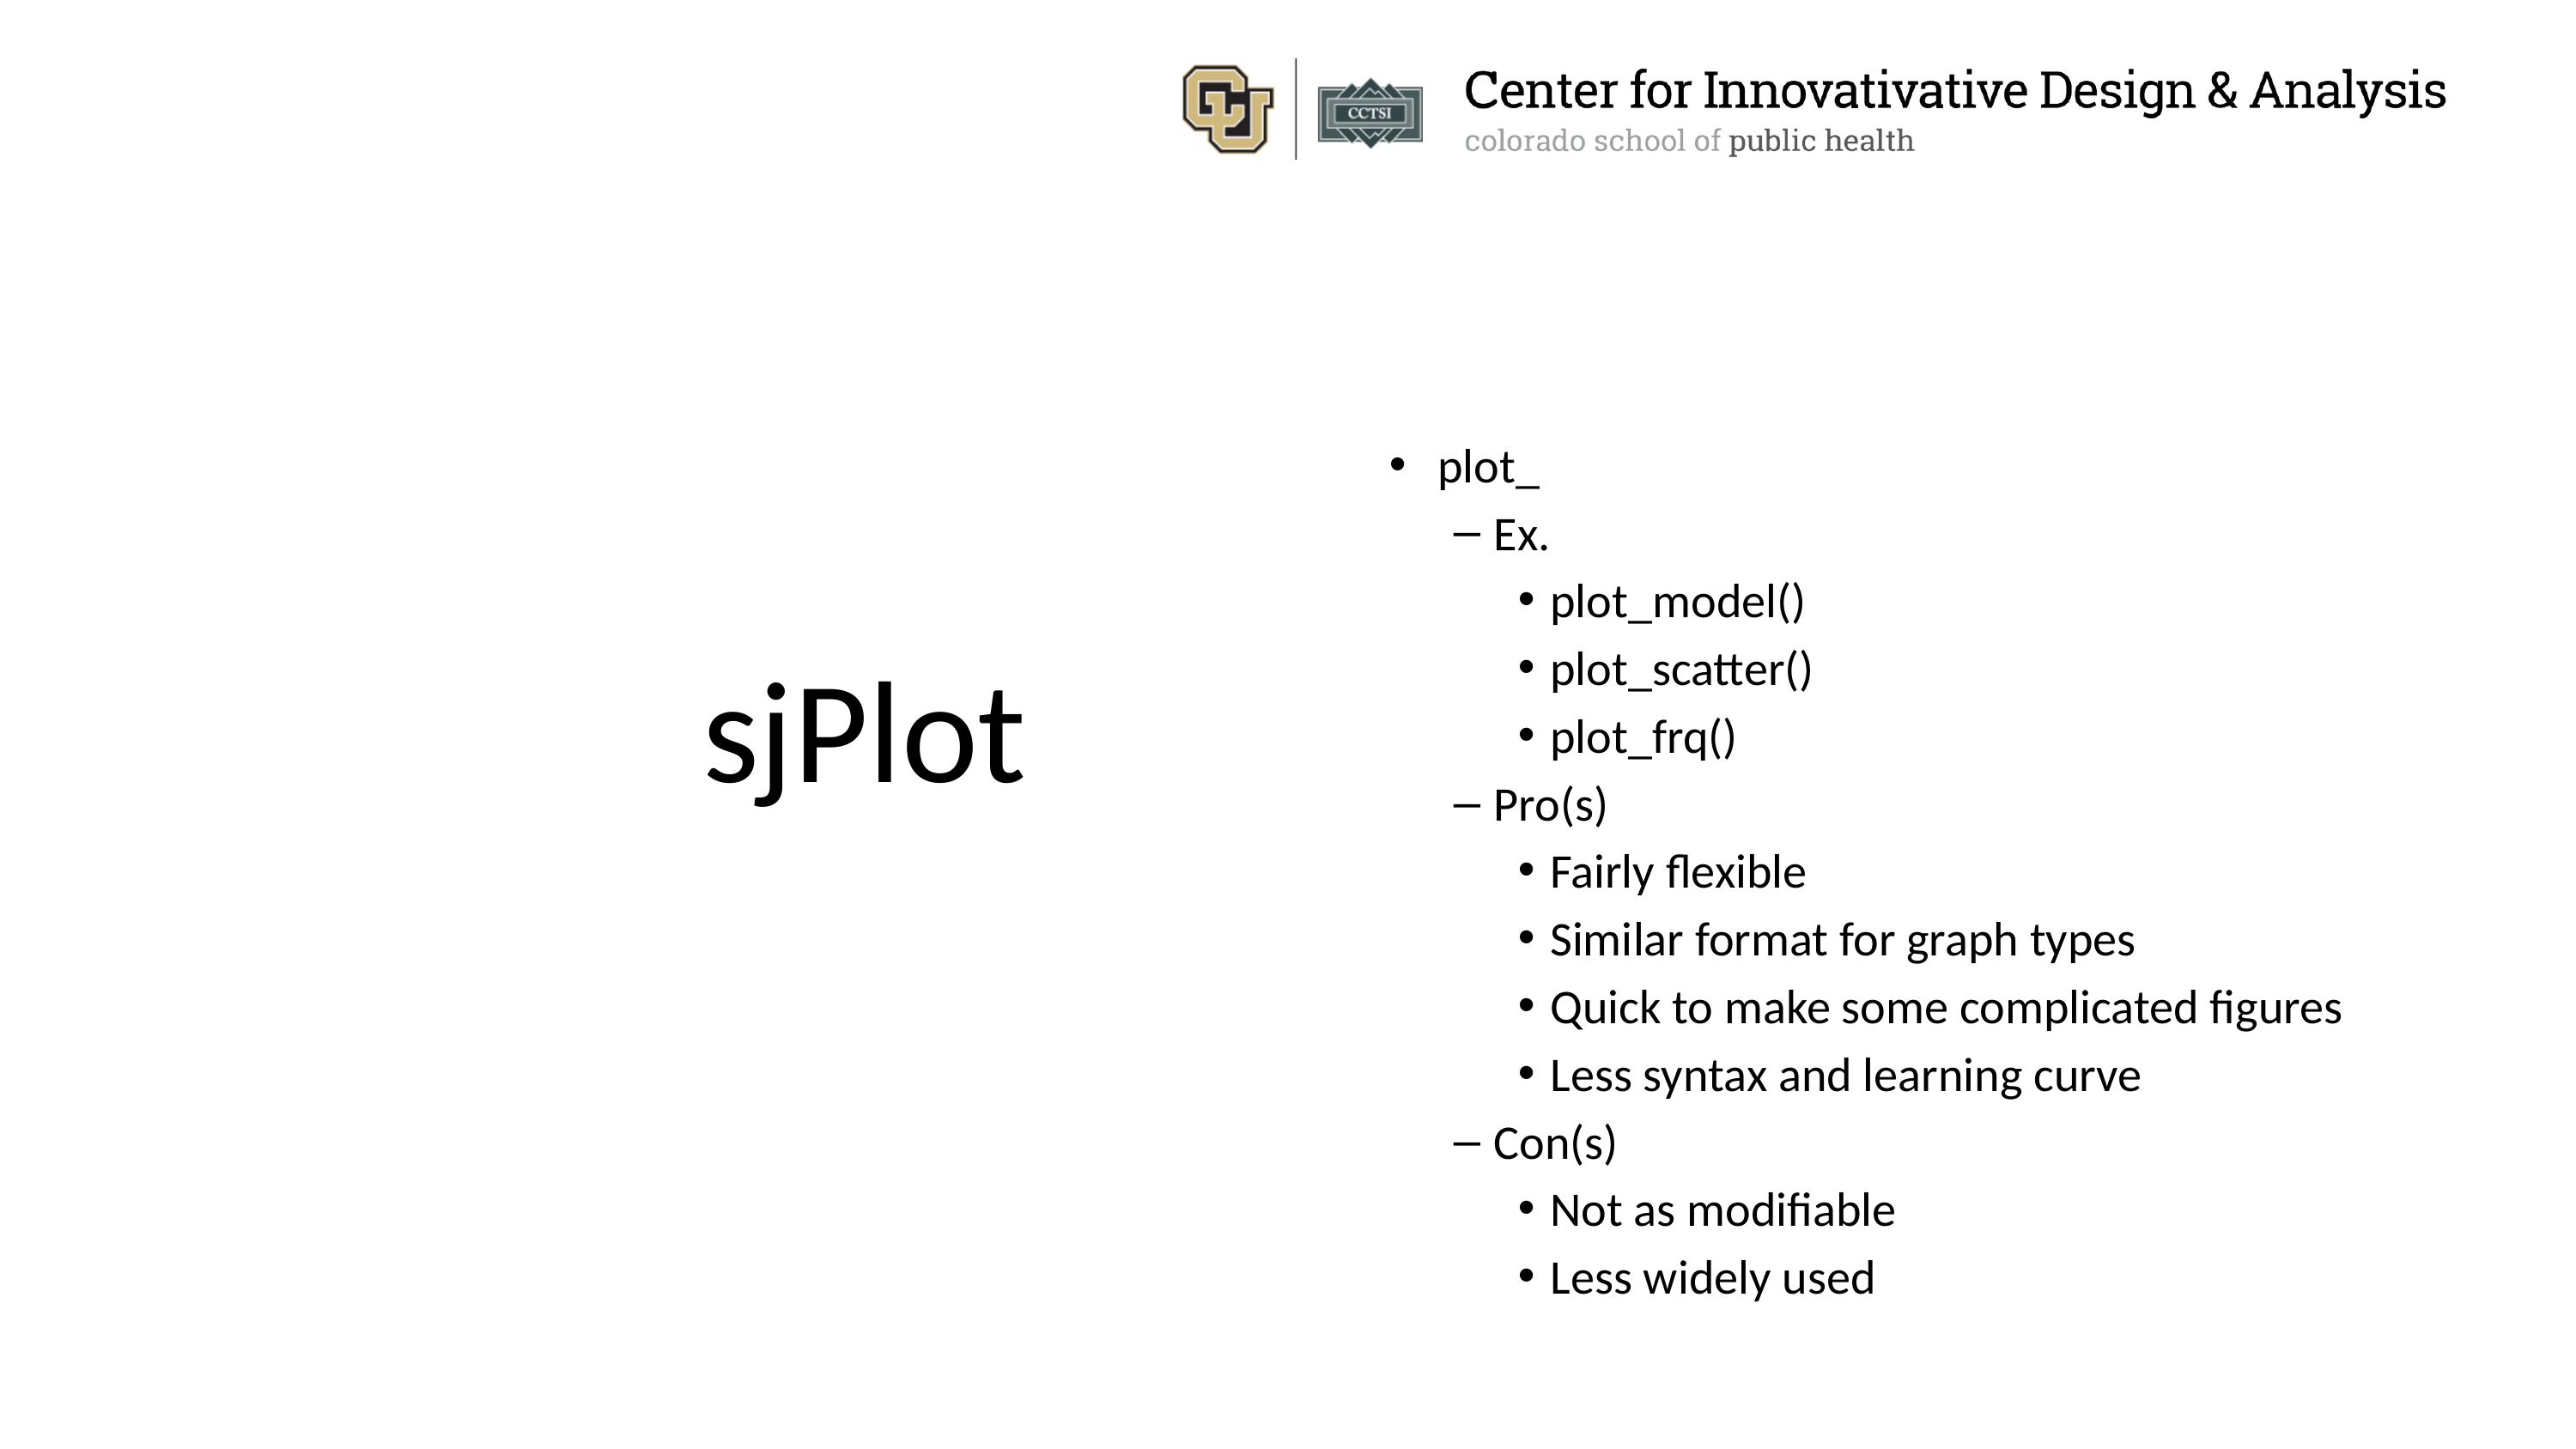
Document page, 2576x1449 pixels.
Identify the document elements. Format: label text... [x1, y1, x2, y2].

list plot_ Ex. plot_model() plot_scatter() plot_frq() Pro(s) Fairly flexible Similar format for graph types Quick to make some complicated figures Less syntax and learning curve Con(s) Not as modifiable Less widely used [1376, 391, 2386, 1347]
picture [1182, 58, 1423, 161]
picture [1463, 58, 2446, 161]
title sjPlot [161, 272, 1040, 1177]
